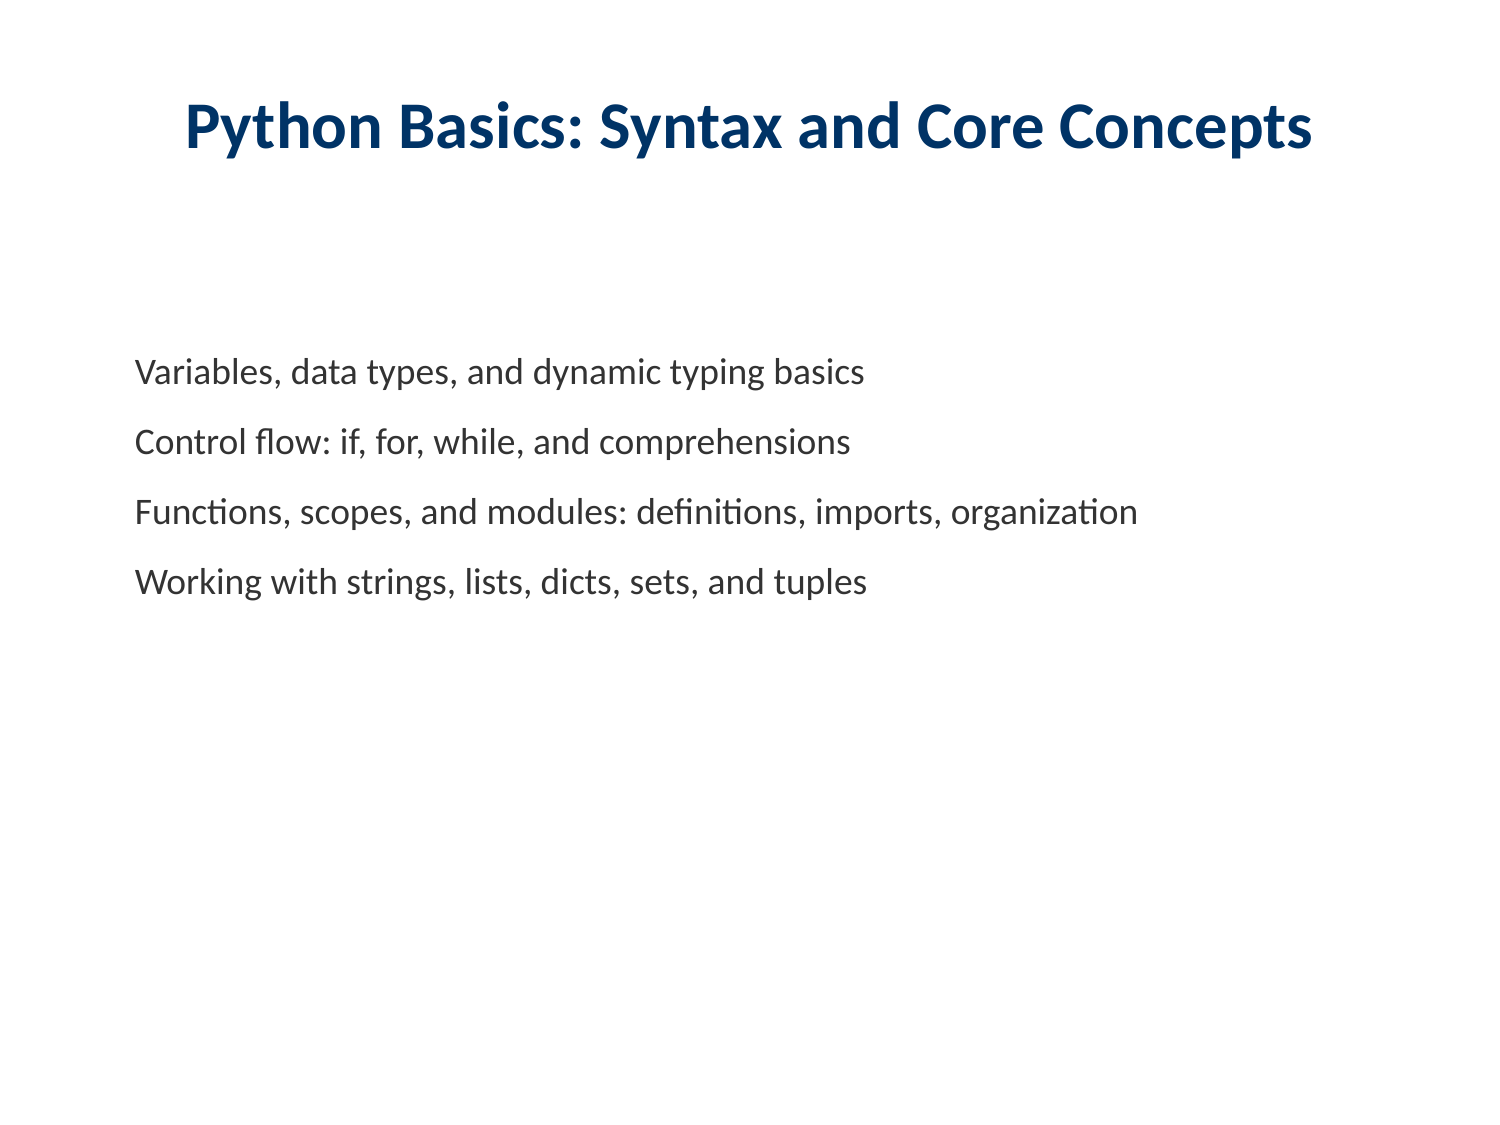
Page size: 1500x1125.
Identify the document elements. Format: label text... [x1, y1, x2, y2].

text_box Variables, data types, and dynamic typing basics Control flow: if, for, while, and comprehensions Functions, scopes, and modules: definitions, imports, organization Working with strings, lists, dicts, sets, and tuples [119, 269, 1380, 610]
text_box Python Basics: Syntax and Core Concepts [170, 74, 1330, 170]
